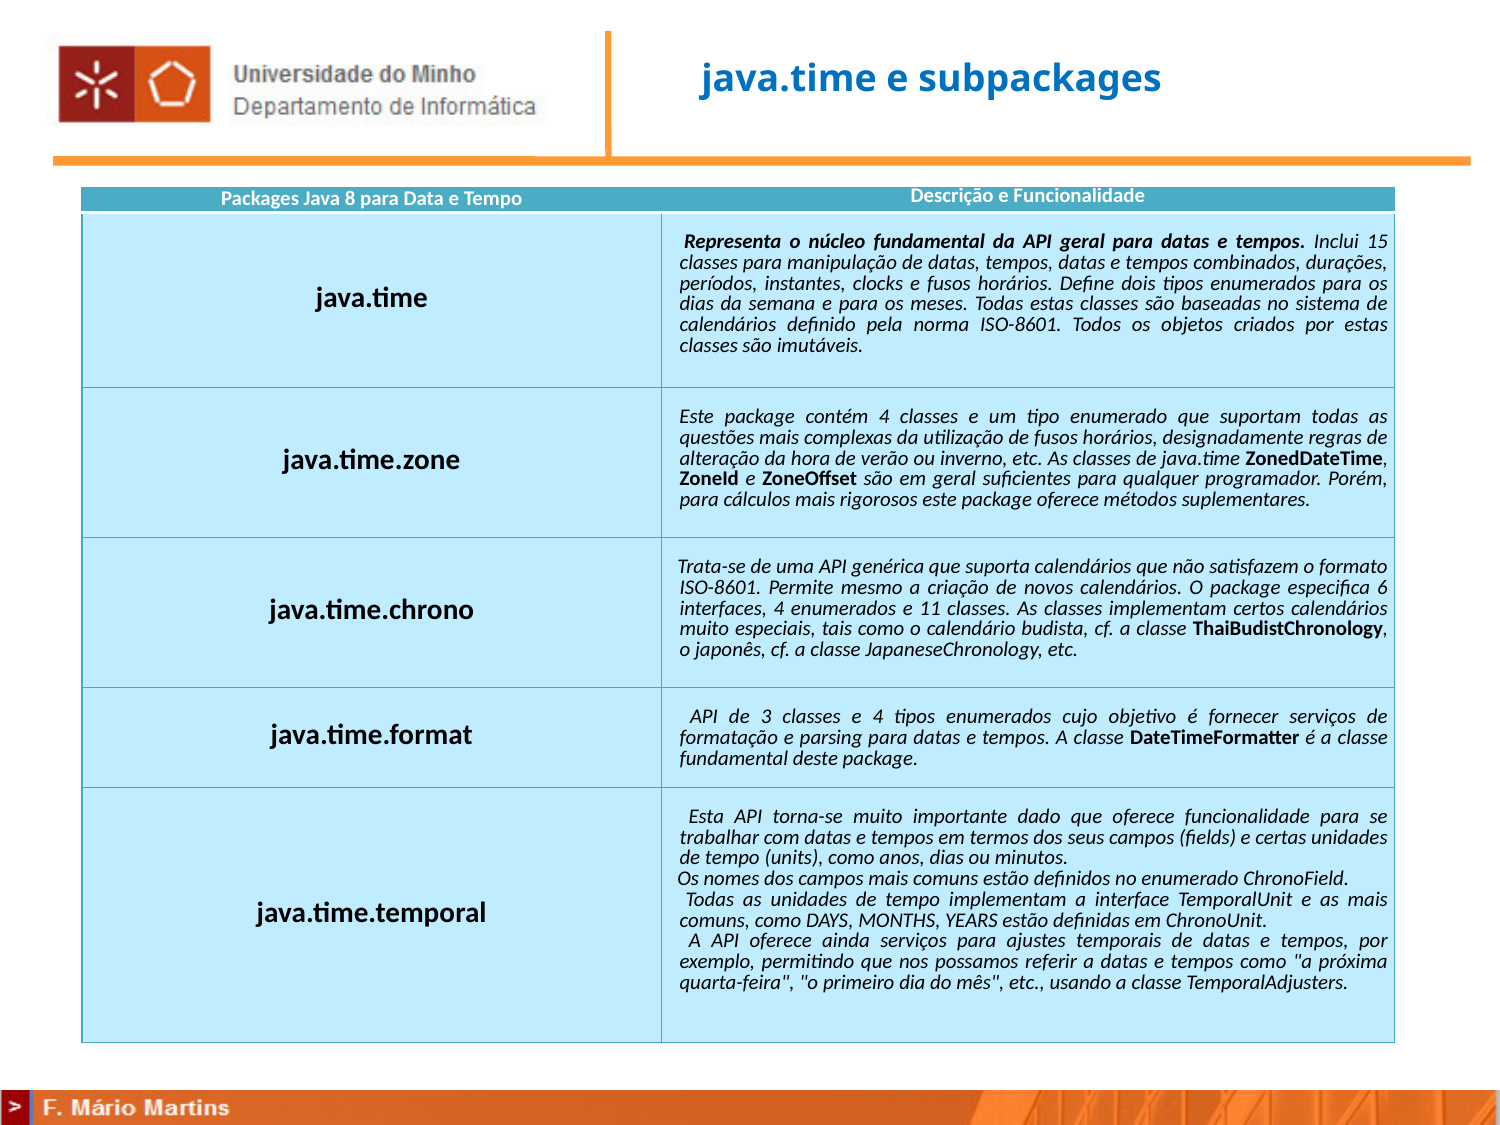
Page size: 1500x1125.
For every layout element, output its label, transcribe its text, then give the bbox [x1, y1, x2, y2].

table_header Descrição e Funcionalidade [662, 188, 1394, 211]
text_box [643, 75, 856, 120]
text_box java.time e subpackages [686, 46, 1178, 107]
table_cell java.time.format [83, 688, 661, 787]
text_box [0, 0, 1500, 75]
table_cell java.time [83, 214, 661, 387]
table_cell Trata-se de uma API genérica que suporta calendários que não satisfazem o formato ISO-8601. Permite mesmo a criação de novos calendários. O package especifica 6 interfaces, 4 enumerados e 11 classes. As classes implementam certos calendários muito especiais, tais como o calendário budista, cf. a classe ThaiBudistChronology, o japonês, cf. a classe JapaneseChronology, etc. [662, 538, 1394, 687]
table_cell java.time.temporal [83, 788, 661, 1042]
table_cell API de 3 classes e 4 tipos enumerados cujo objetivo é fornecer serviços de formatação e parsing para datas e tempos. A classe DateTimeFormatter é a classe fundamental deste package. [662, 688, 1394, 787]
picture [46, 34, 587, 136]
picture [0, 1090, 1500, 1125]
text_box [856, 75, 1459, 120]
table_cell Este package contém 4 classes e um tipo enumerado que suportam todas as questões mais complexas da utilização de fusos horários, designadamente regras de alteração da hora de verão ou inverno, etc. As classes de java.time ZonedDateTime, ZoneId e ZoneOffset são em geral suficientes para qualquer programador. Porém, para cálculos mais rigorosos este package oferece métodos suplementares. [662, 388, 1394, 537]
table_cell Esta API torna-se muito importante dado que oferece funcionalidade para se trabalhar com datas e tempos em termos dos seus campos (fields) e certas unidades de tempo (units), como anos, dias ou minutos. Os nomes dos campos mais comuns estão definidos no enumerado ChronoField. Todas as unidades de tempo implementam a interface TemporalUnit e as mais comuns, como DAYS, MONTHS, YEARS estão definidas em ChronoUnit. A API oferece ainda serviços para ajustes temporais de datas e tempos, por exemplo, permitindo que nos possamos referir a datas e tempos como "a próxima quarta-feira", "o primeiro dia do mês", etc., usando a classe TemporalAdjusters. [662, 788, 1394, 1042]
table_cell java.time.zone [83, 388, 661, 537]
table_cell Representa o núcleo fundamental da API geral para datas e tempos. Inclui 15 classes para manipulação de datas, tempos, datas e tempos combinados, durações, períodos, instantes, clocks e fusos horários. Define dois tipos enumerados para os dias da semana e para os meses. Todas estas classes são baseadas no sistema de calendários definido pela norma ISO-8601. Todos os objetos criados por estas classes são imutáveis. [662, 214, 1394, 387]
table_header Packages Java 8 para Data e Tempo [83, 188, 661, 211]
table_cell java.time.chrono [83, 538, 661, 687]
